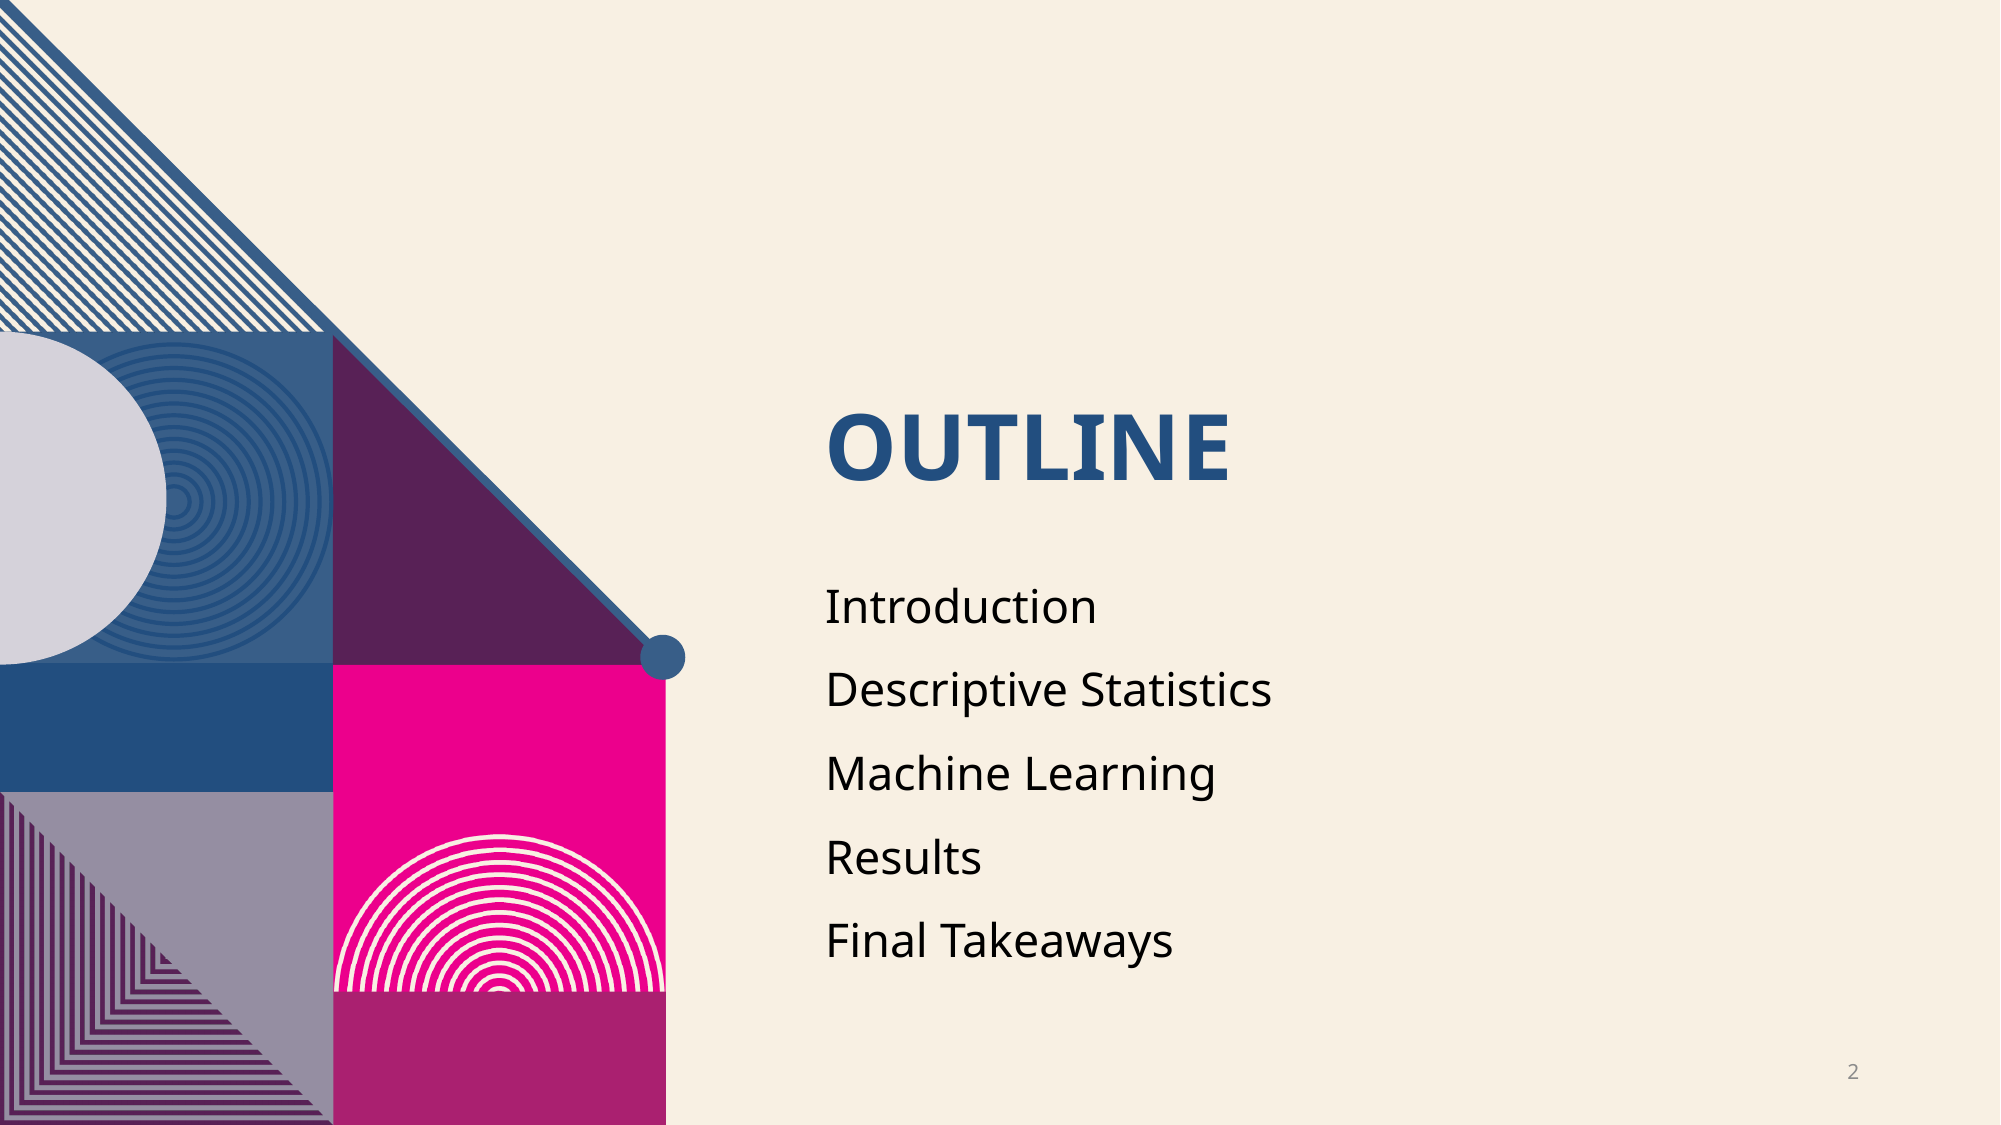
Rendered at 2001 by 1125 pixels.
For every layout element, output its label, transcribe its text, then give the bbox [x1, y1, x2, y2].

title Outline [809, 70, 1850, 509]
slide_number 2 [1799, 1042, 1875, 1103]
list Introduction Descriptive Statistics Machine Learning Results Final Takeaways [810, 541, 1850, 980]
picture [0, 4, 330, 333]
picture [10, 0, 332, 321]
picture [334, 834, 665, 991]
picture [0, 792, 333, 1125]
